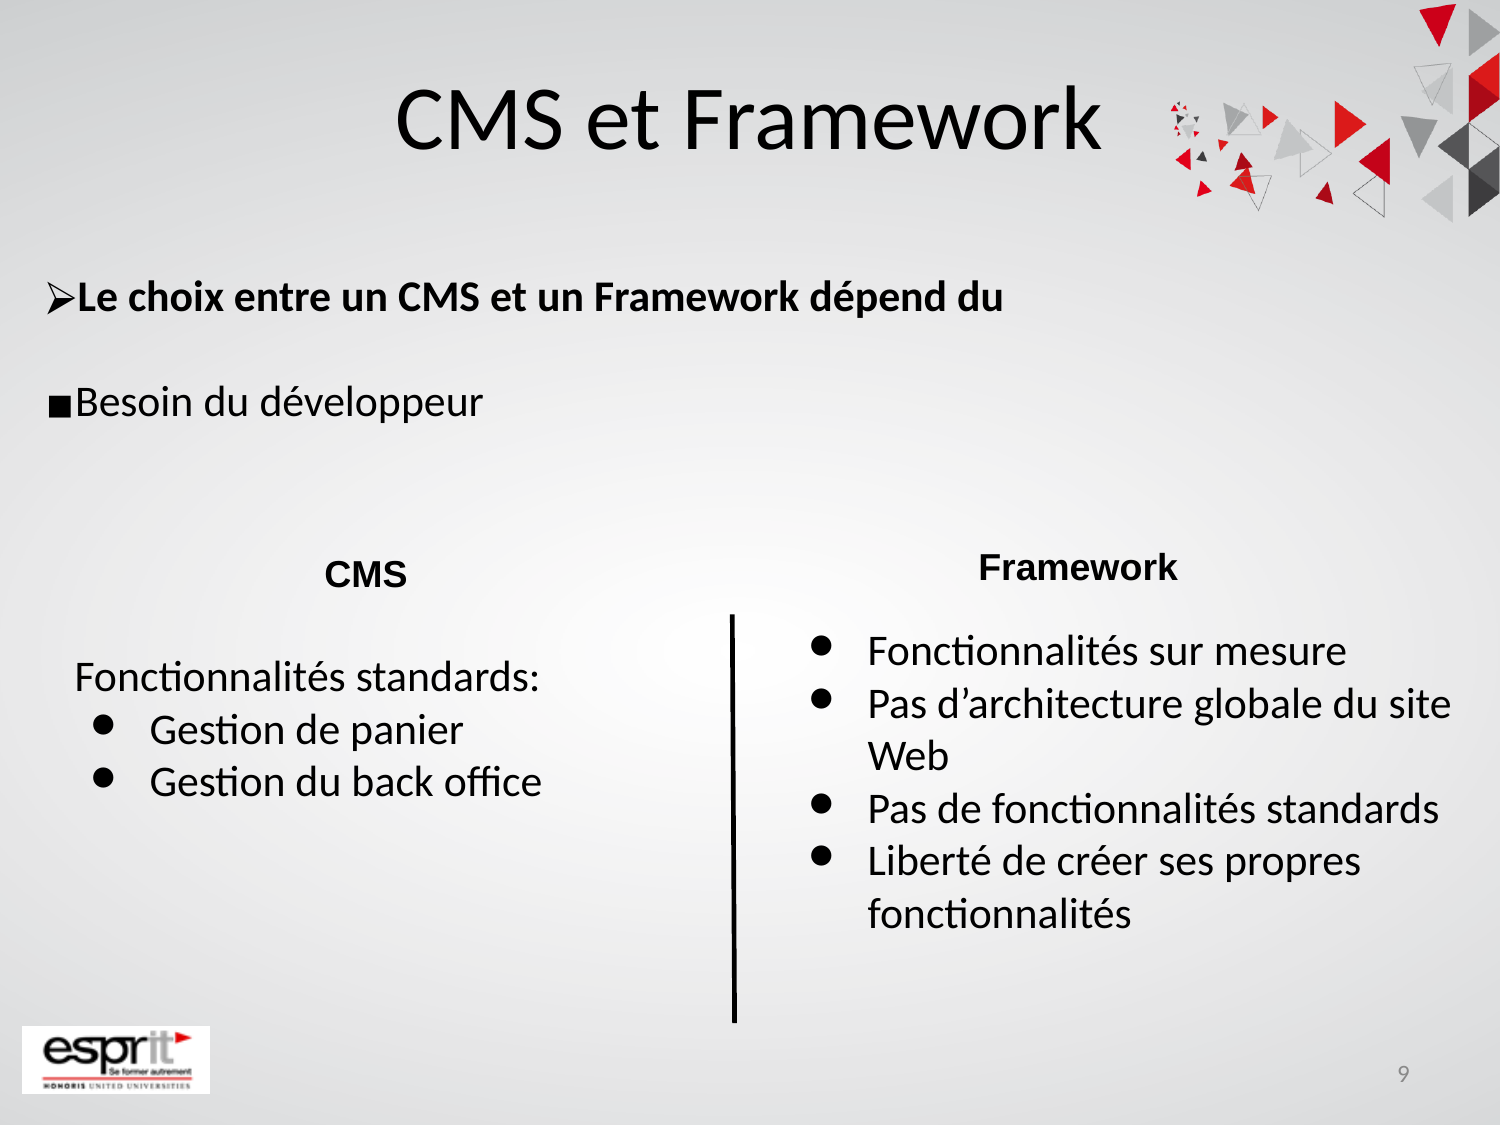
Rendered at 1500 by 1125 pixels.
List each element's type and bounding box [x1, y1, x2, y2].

picture [0, 0, 1500, 1125]
text_box [731, 614, 735, 1024]
